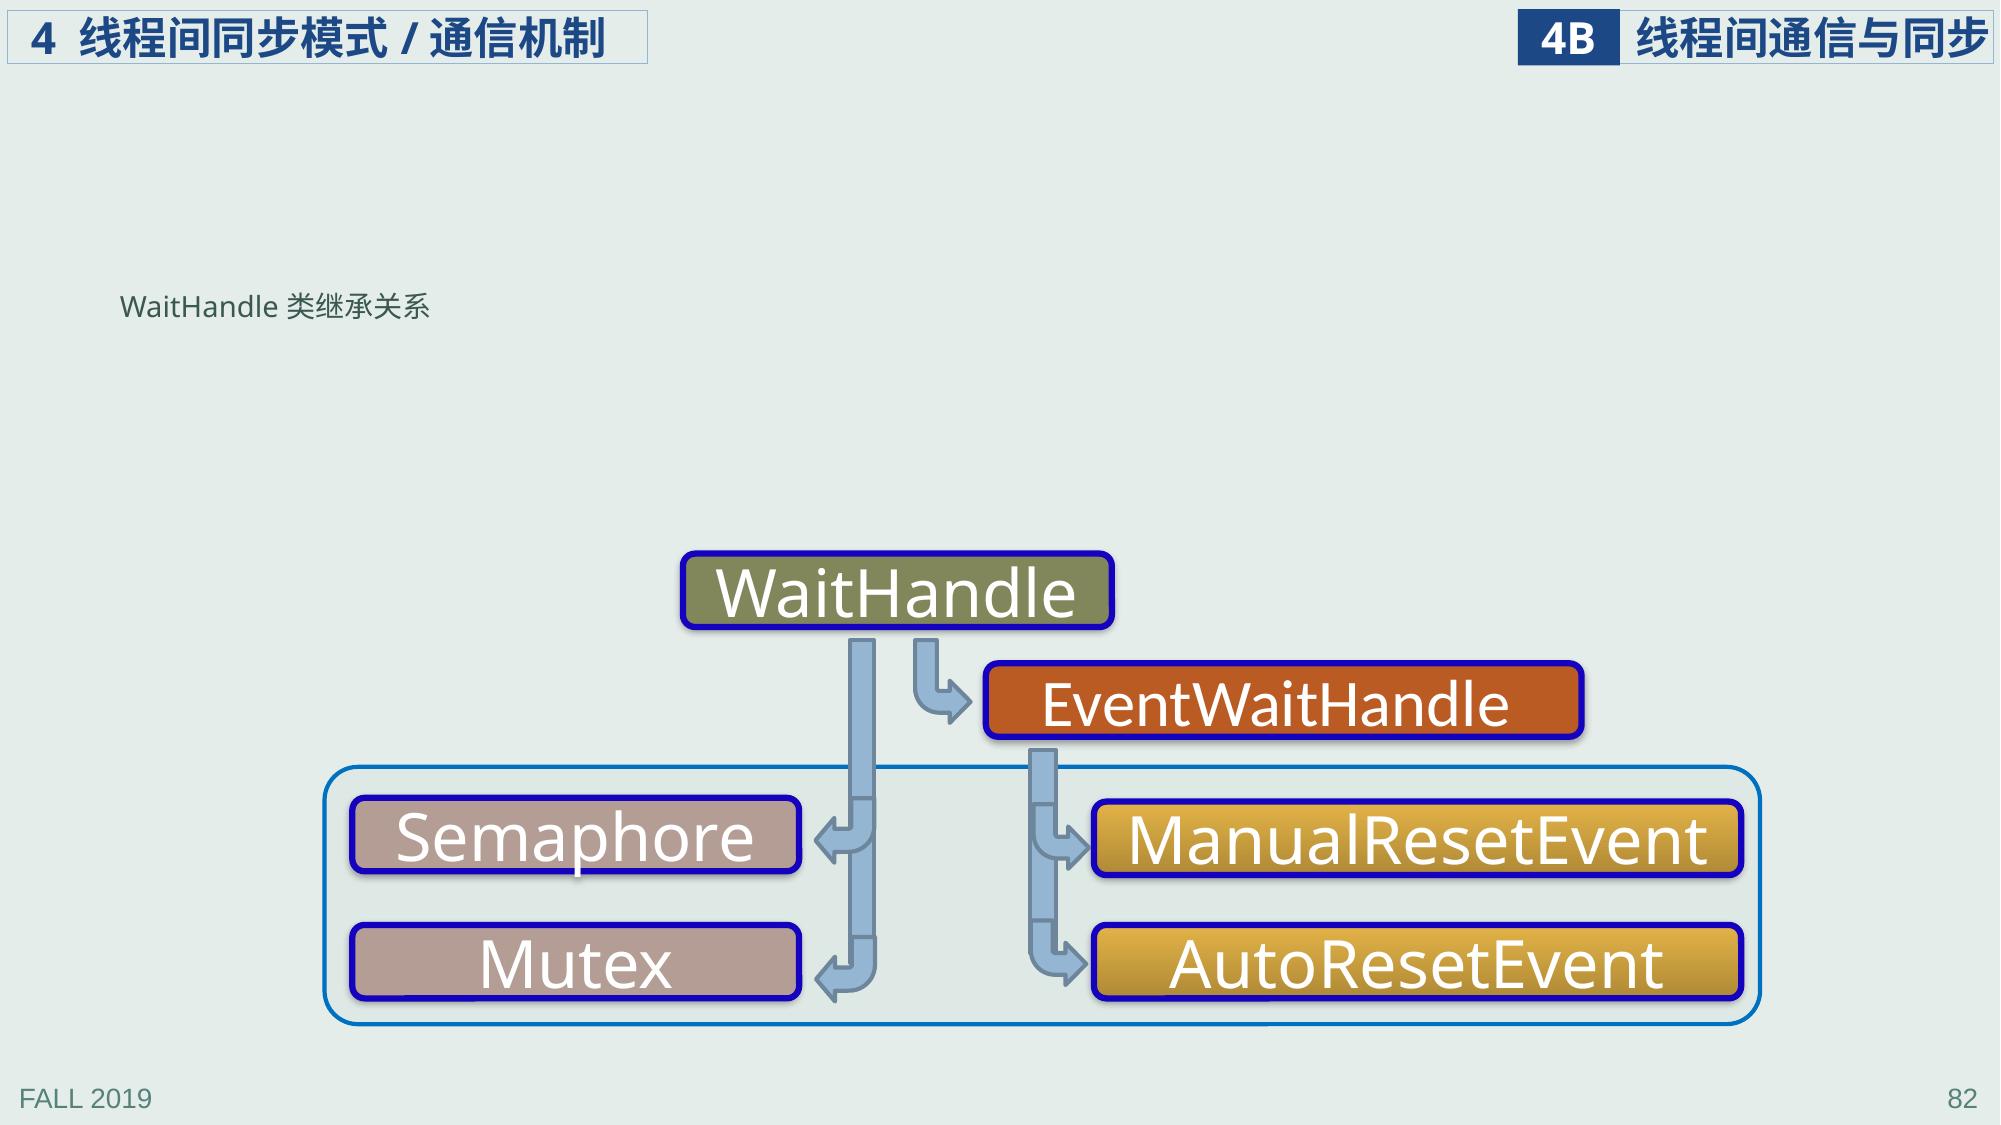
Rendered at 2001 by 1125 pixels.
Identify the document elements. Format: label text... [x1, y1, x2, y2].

text_box [813, 796, 877, 865]
text_box [322, 764, 1763, 1027]
text_box Mutex [351, 924, 800, 1000]
text_box [1031, 802, 1092, 871]
text_box [913, 638, 973, 725]
text_box [848, 835, 876, 965]
text_box Semaphore [351, 797, 800, 873]
text_box [1028, 918, 1089, 987]
text_box [1028, 748, 1058, 950]
text_box EventWaitHandle [985, 662, 1583, 738]
title WaitHandle类继承关系 [108, 252, 1258, 359]
text_box WaitHandle [682, 552, 1113, 628]
text_box ManualResetEvent [1093, 800, 1742, 876]
text_box AutoResetEvent [1093, 924, 1742, 1000]
text_box [814, 934, 878, 1004]
text_box [848, 638, 876, 826]
